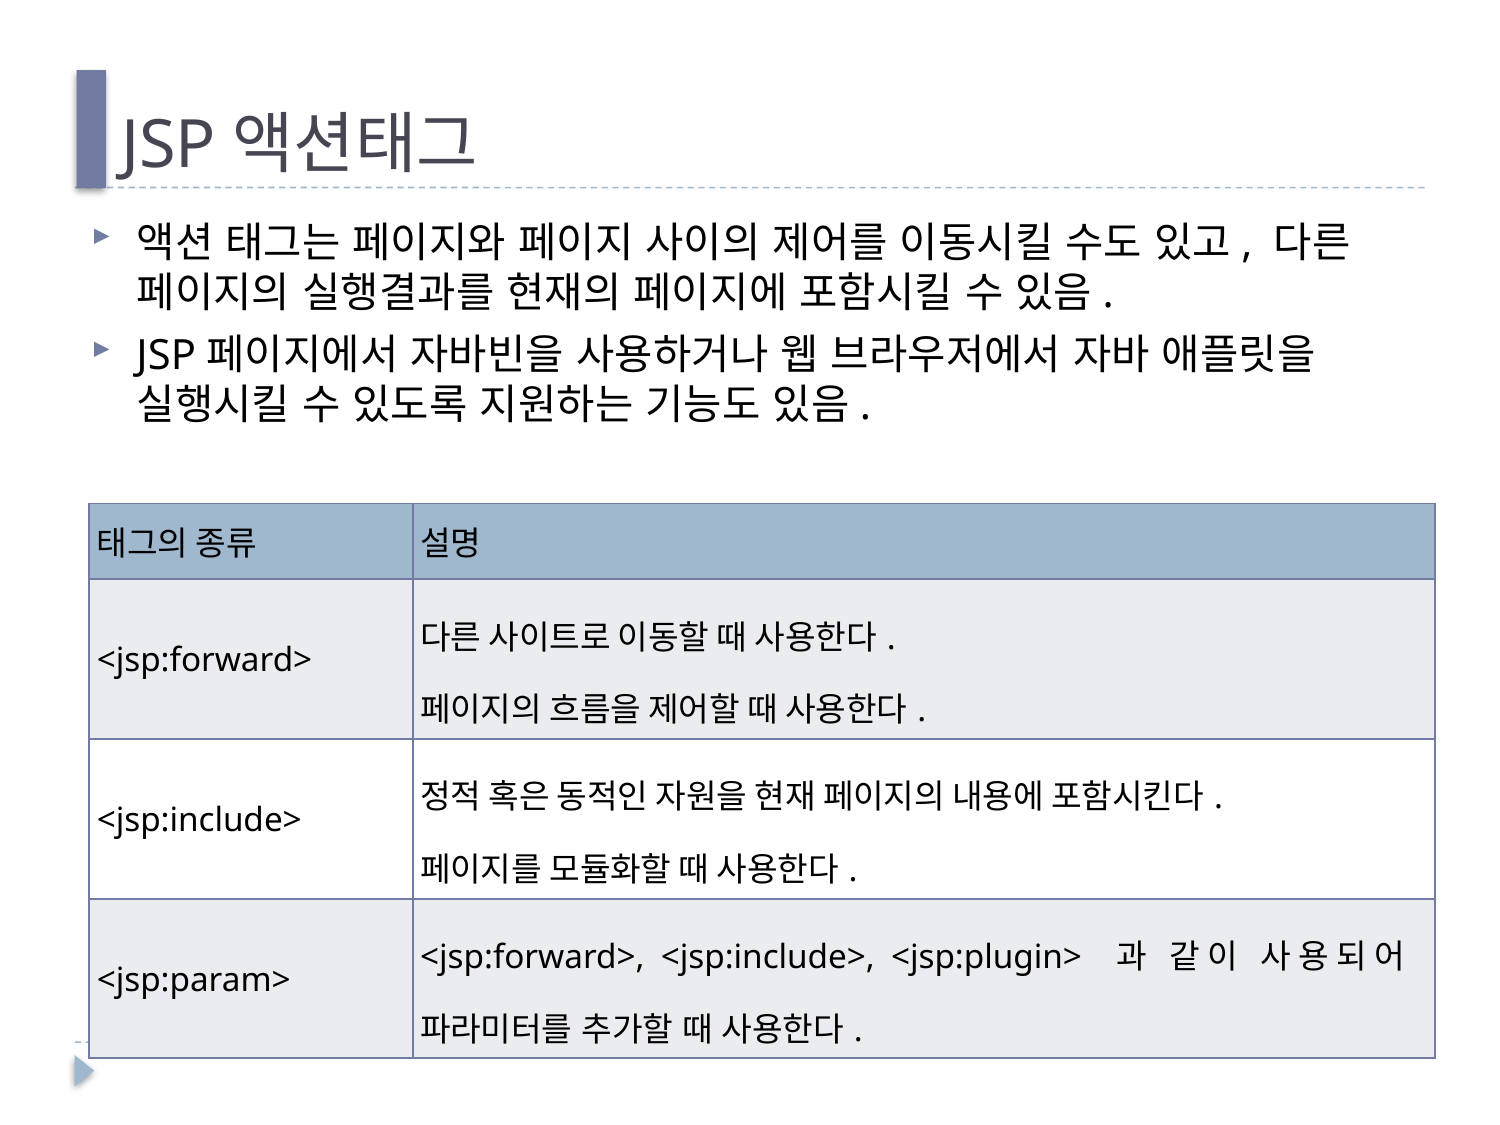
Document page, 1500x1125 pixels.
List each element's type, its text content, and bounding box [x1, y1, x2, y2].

table_cell <jsp:param> [90, 900, 412, 1057]
table_cell <jsp:include> [90, 740, 412, 898]
table_cell 다른 사이트로 이동할 때 사용한다. 페이지의 흐름을 제어할 때 사용한다. [414, 580, 1434, 738]
list 액션 태그는 페이지와 페이지 사이의 제어를 이동시킬 수도 있고, 다른 페이지의 실행결과를 현재의 페이지에 포함시킬 수 있음. JSP페이지에서 자바빈을 사용하거나 웹 브라우저에서 자바 애플릿을 실행시킬 수 있도록 지원하는 기능도 있음. [76, 208, 1427, 1019]
table_header 설명 [414, 504, 1434, 578]
table_header 태그의 종류 [90, 504, 412, 578]
table_cell <jsp:forward>, <jsp:include>, <jsp:plugin> 과 같이 사용되어 파라미터를 추가할 때 사용한다. [414, 900, 1434, 1057]
table_cell <jsp:forward> [90, 580, 412, 738]
title JSP액션태그 [106, 70, 1425, 189]
table_cell 정적 혹은 동적인 자원을 현재 페이지의 내용에 포함시킨다. 페이지를 모듈화할 때 사용한다. [414, 740, 1434, 898]
